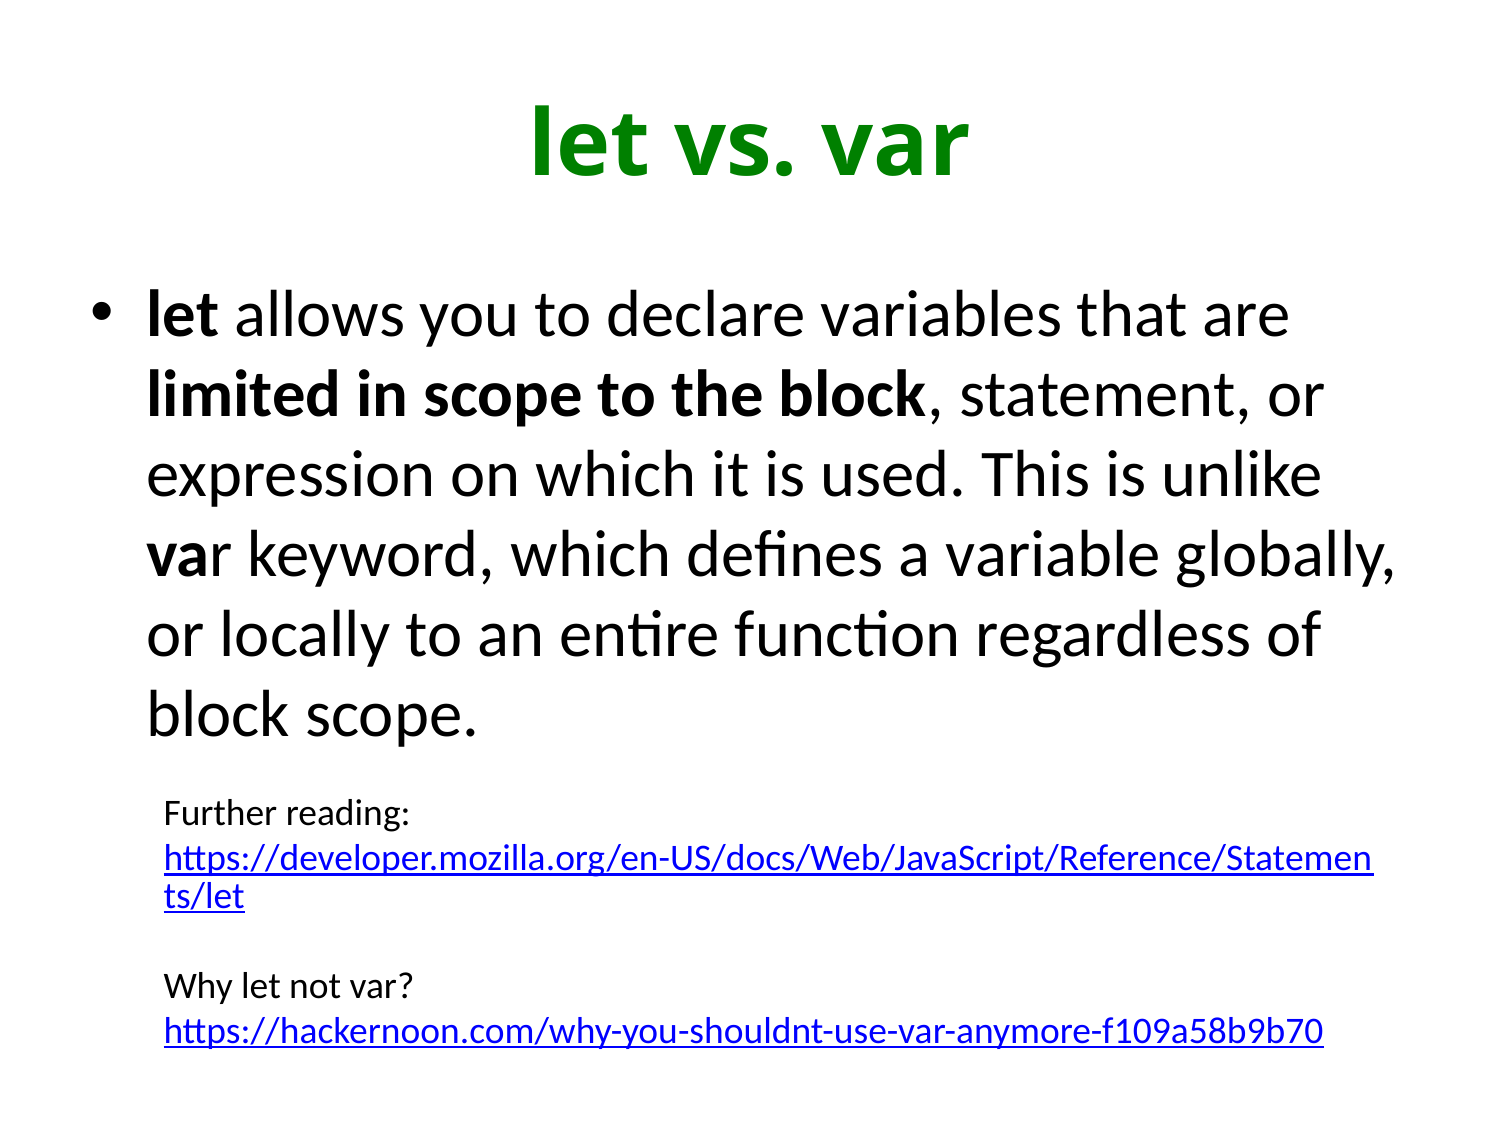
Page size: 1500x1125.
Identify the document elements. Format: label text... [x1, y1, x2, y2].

list let allows you to declare variables that are limited in scope to the block, statement, or expression on which it is used. This is unlike var keyword, which defines a variable globally, or locally to an entire function regardless of block scope. [75, 262, 1425, 1005]
text_box Further reading: https://developer.mozilla.org/en-US/docs/Web/JavaScript/Reference/Statements/let Why let not var? https://hackernoon.com/why-you-shouldnt-use-var-anymore-f109a58b9b70 [148, 781, 1395, 1021]
title let vs. var [75, 45, 1425, 233]
